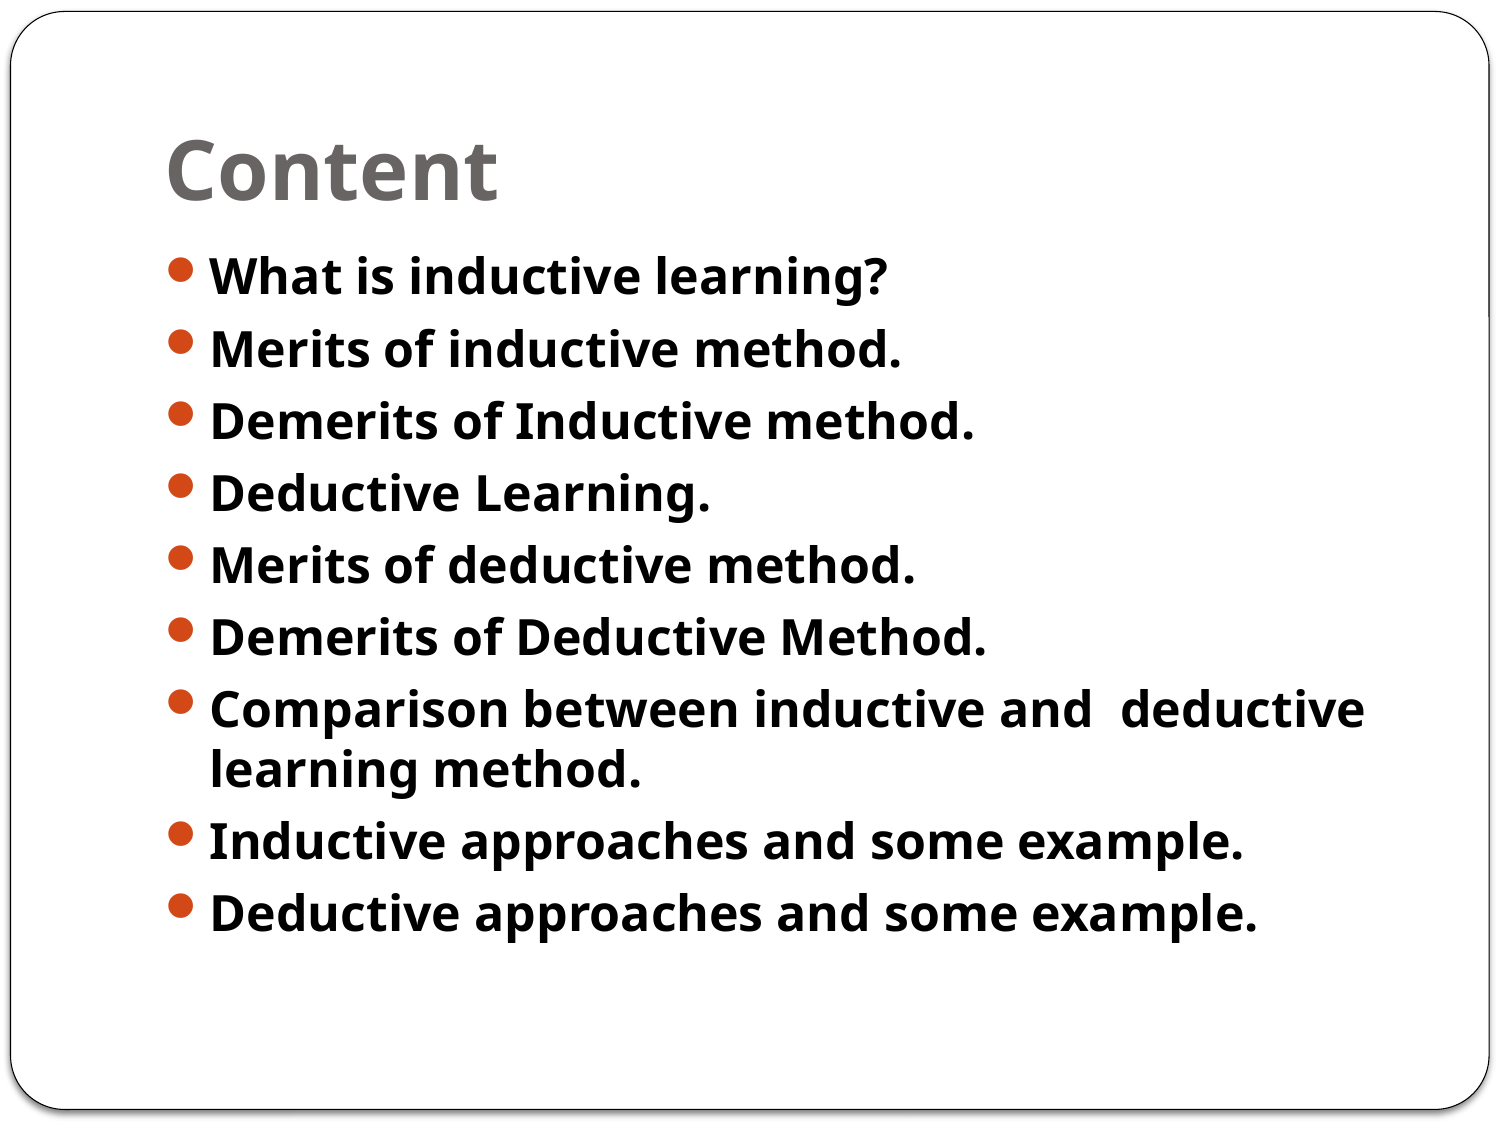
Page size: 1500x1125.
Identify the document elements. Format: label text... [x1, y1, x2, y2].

title Content [150, 45, 1425, 233]
list What is inductive learning? Merits of inductive method. Demerits of Inductive method. Deductive Learning. Merits of deductive method. Demerits of Deductive Method. Comparison between inductive and deductive learning method. Inductive approaches and some example. Deductive approaches and some example. [150, 237, 1425, 988]
